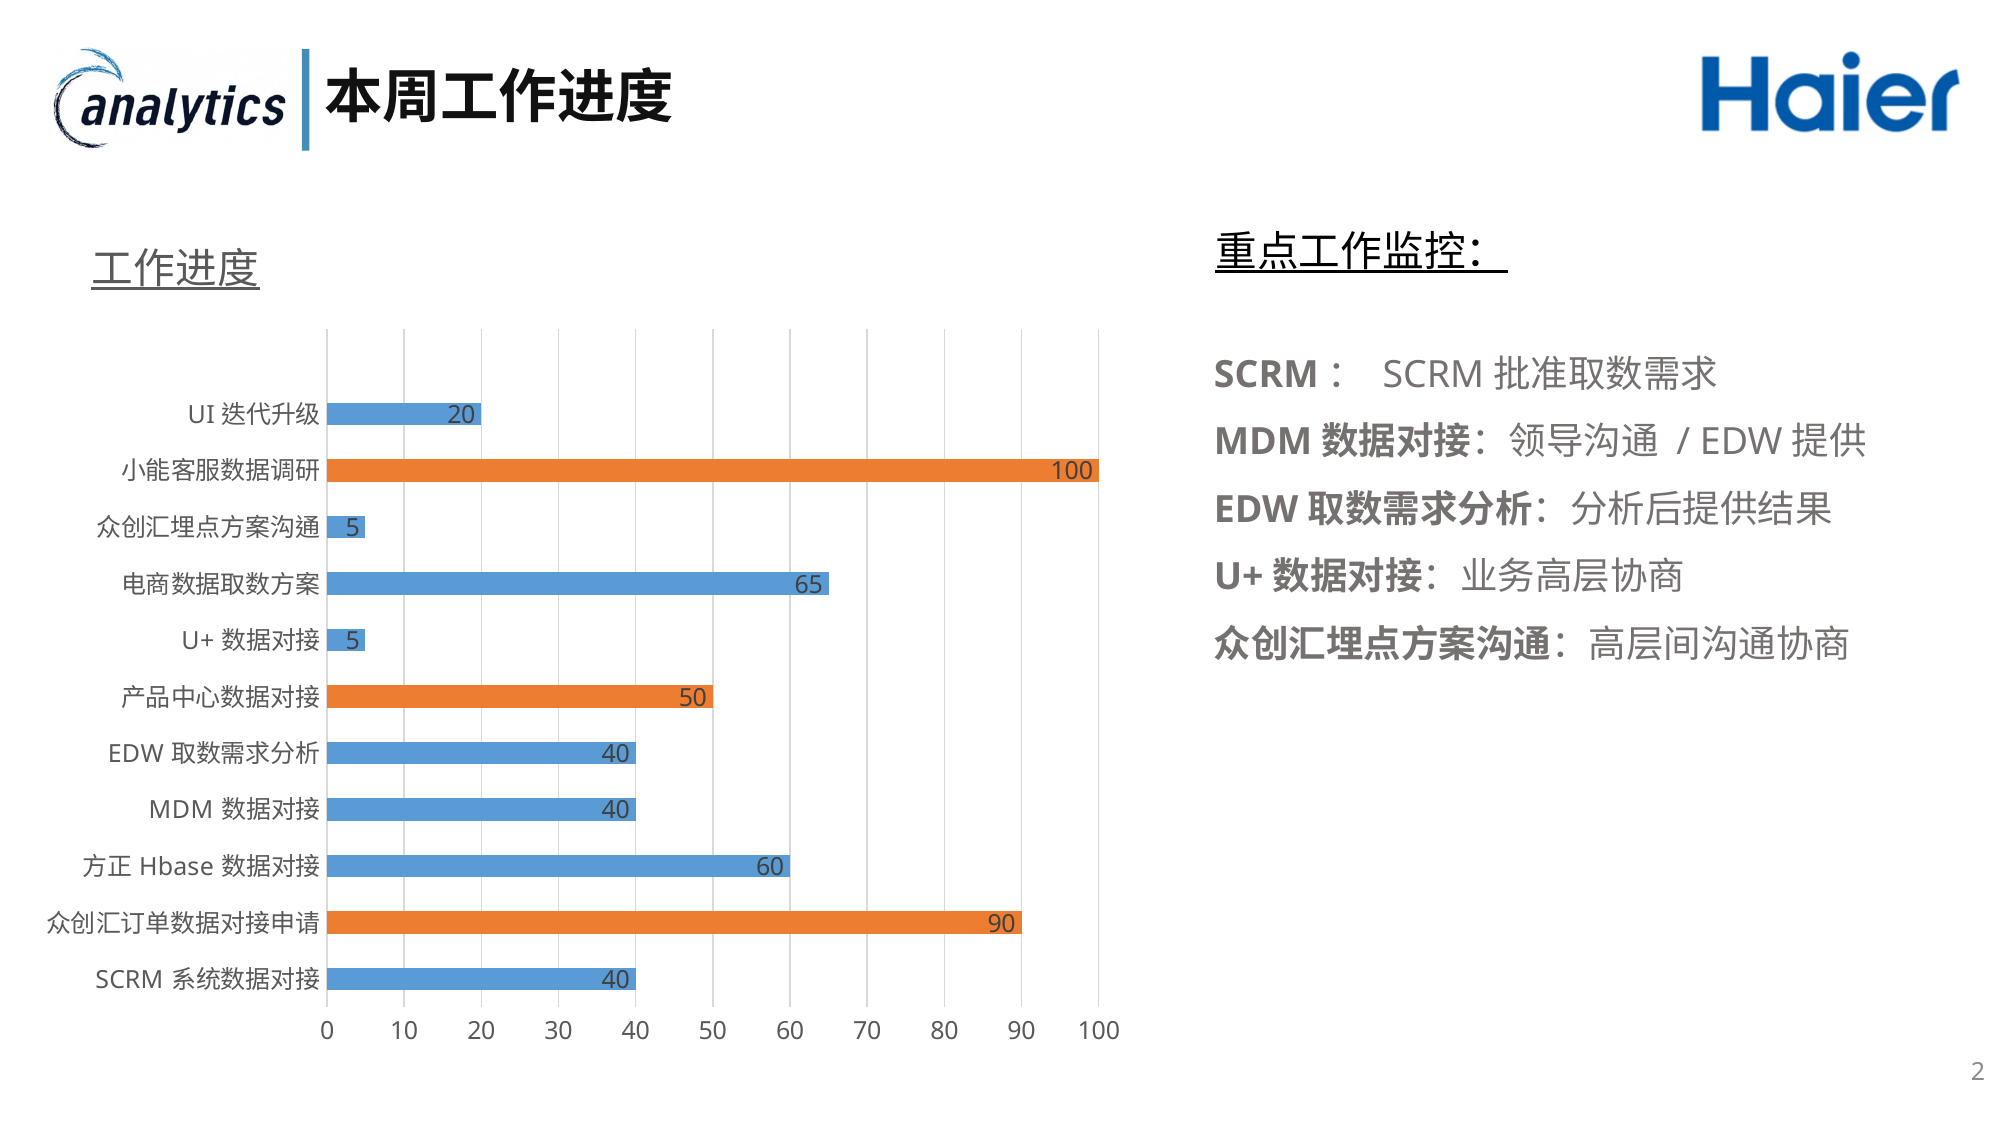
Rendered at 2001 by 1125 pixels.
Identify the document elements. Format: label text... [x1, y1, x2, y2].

title 本周工作进度 [309, 49, 1690, 149]
picture [1697, 49, 1963, 138]
slide_number 2 [1550, 1042, 2000, 1103]
text_box 重点工作监控： [1200, 217, 1523, 283]
chart [23, 200, 1143, 1065]
text_box SCRM： SCRM批准取数需求 MDM数据对接：领导沟通 / EDW提供 EDW取数需求分析：分析后提供结果 U+数据对接：业务高层协商 众创汇埋点方案沟通：高层间沟通协商 [1199, 319, 1945, 672]
picture [53, 47, 286, 149]
